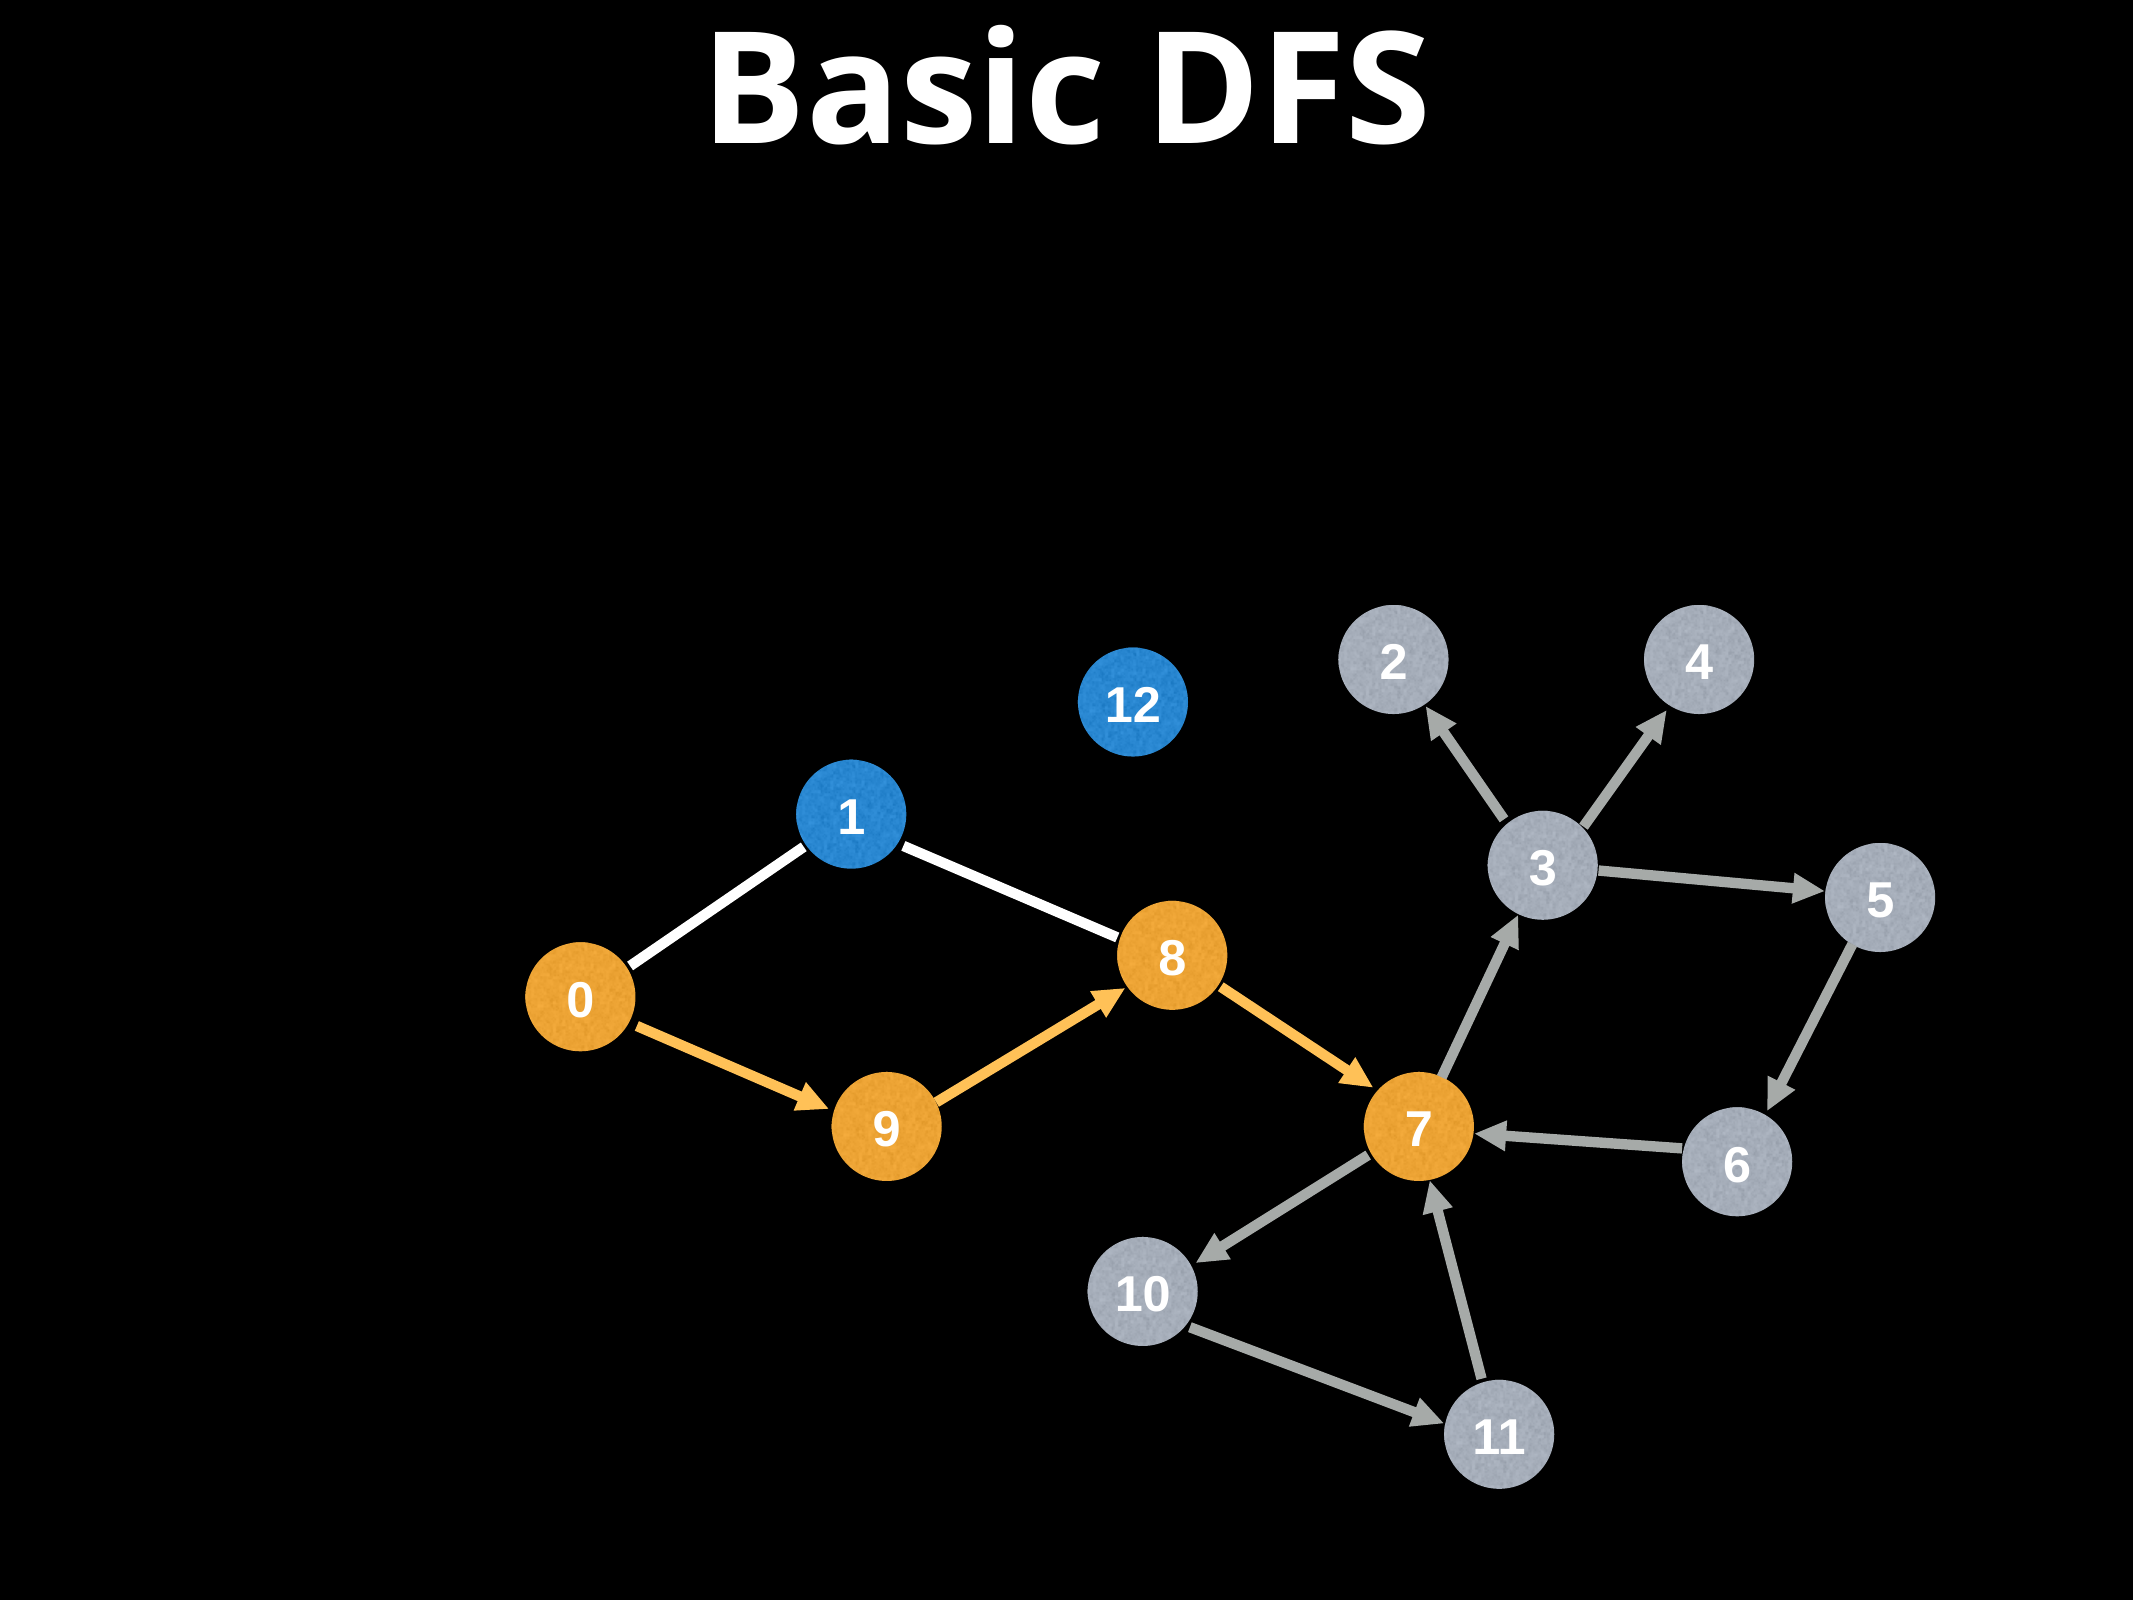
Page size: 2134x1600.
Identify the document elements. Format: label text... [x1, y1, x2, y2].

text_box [525, 604, 1936, 1490]
title Basic DFS [6, 0, 2128, 181]
